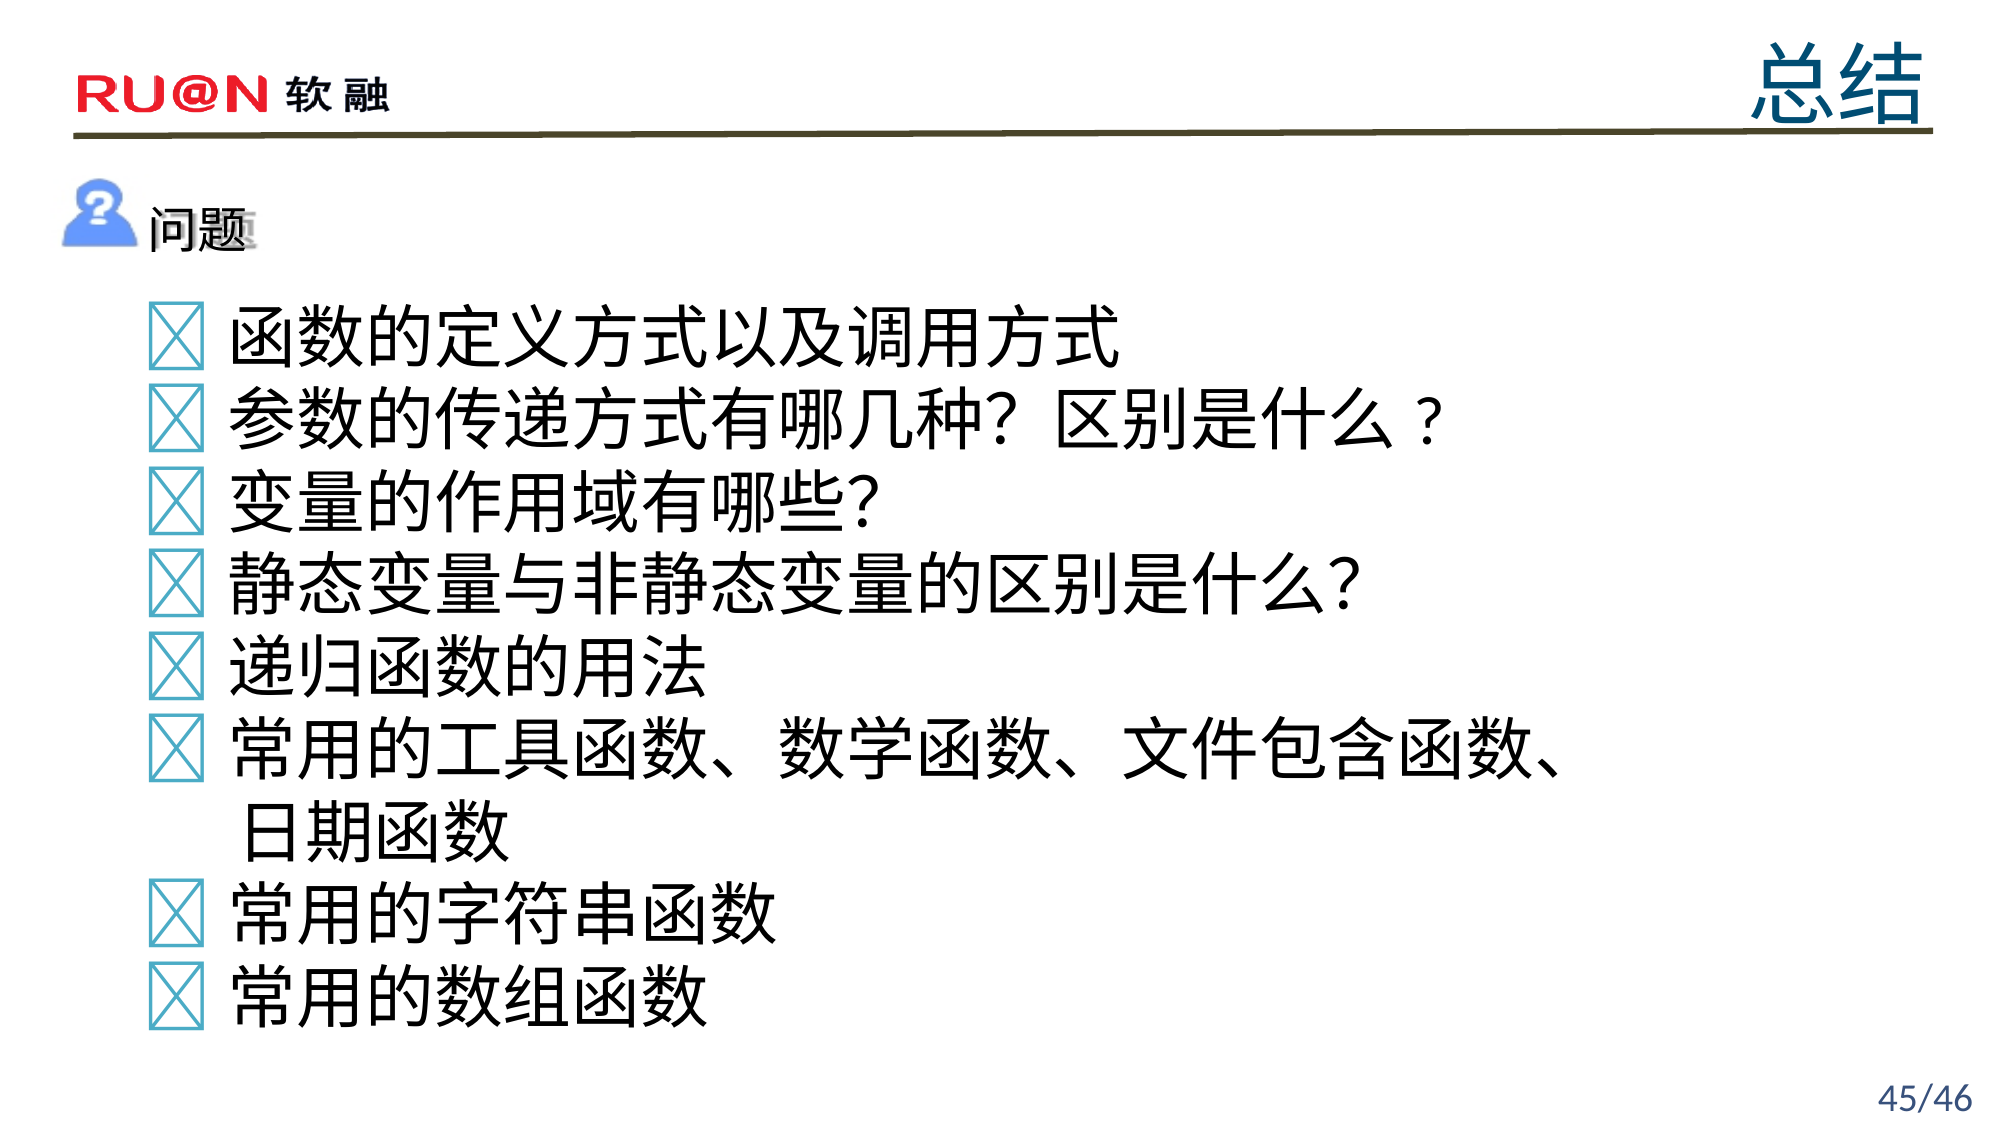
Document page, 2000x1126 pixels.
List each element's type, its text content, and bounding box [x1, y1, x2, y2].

picture [77, 74, 392, 113]
text_box 总结 [1747, 45, 1927, 144]
picture [49, 174, 298, 263]
text_box 函数的定义方式以及调用方式 参数的传递方式有哪几种？区别是什么? 变量的作用域有哪些？ 静态变量与非静态变量的区别是什么？ 递归函数的用法 常用的工具函数、数学函数、文件包含函数、 日期函数 常用的字符串函数 常用的数组函数 [142, 293, 1603, 1045]
slide_number 45/46 [1524, 1065, 1991, 1126]
